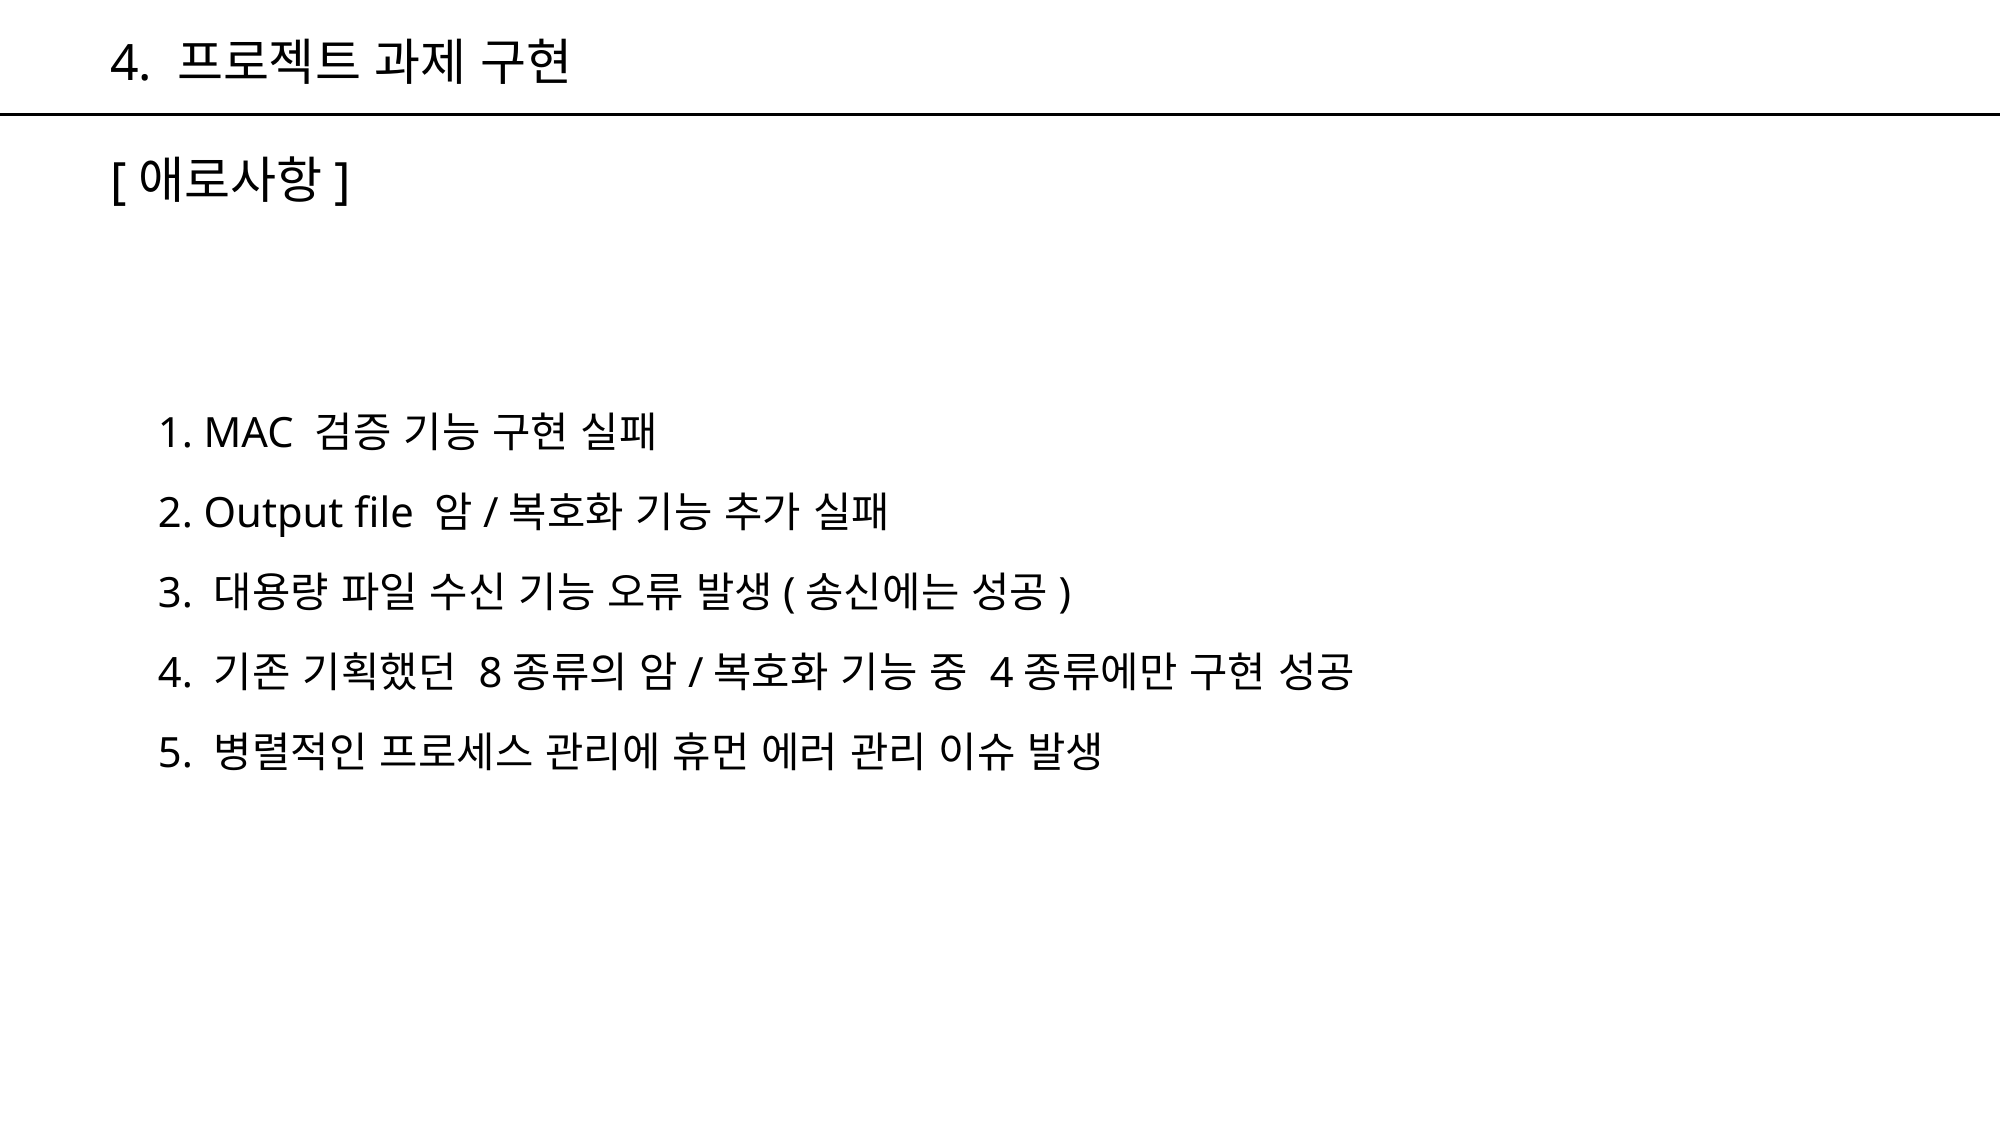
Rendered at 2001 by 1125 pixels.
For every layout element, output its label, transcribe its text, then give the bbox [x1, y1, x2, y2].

text_box 1. MAC 검증 기능 구현 실패 2. Output file 암/복호화 기능 추가 실패 3. 대용량 파일 수신 기능 오류 발생(송신에는 성공) 4. 기존 기획했던 8종류의 암/복호화 기능 중 4종류에만 구현 성공 5. 병렬적인 프로세스 관리에 휴먼 에러 관리 이슈 발생 [143, 368, 1396, 784]
text_box 4. 프로젝트 과제 구현 [95, 23, 1142, 99]
text_box [애로사항] [95, 141, 1110, 217]
